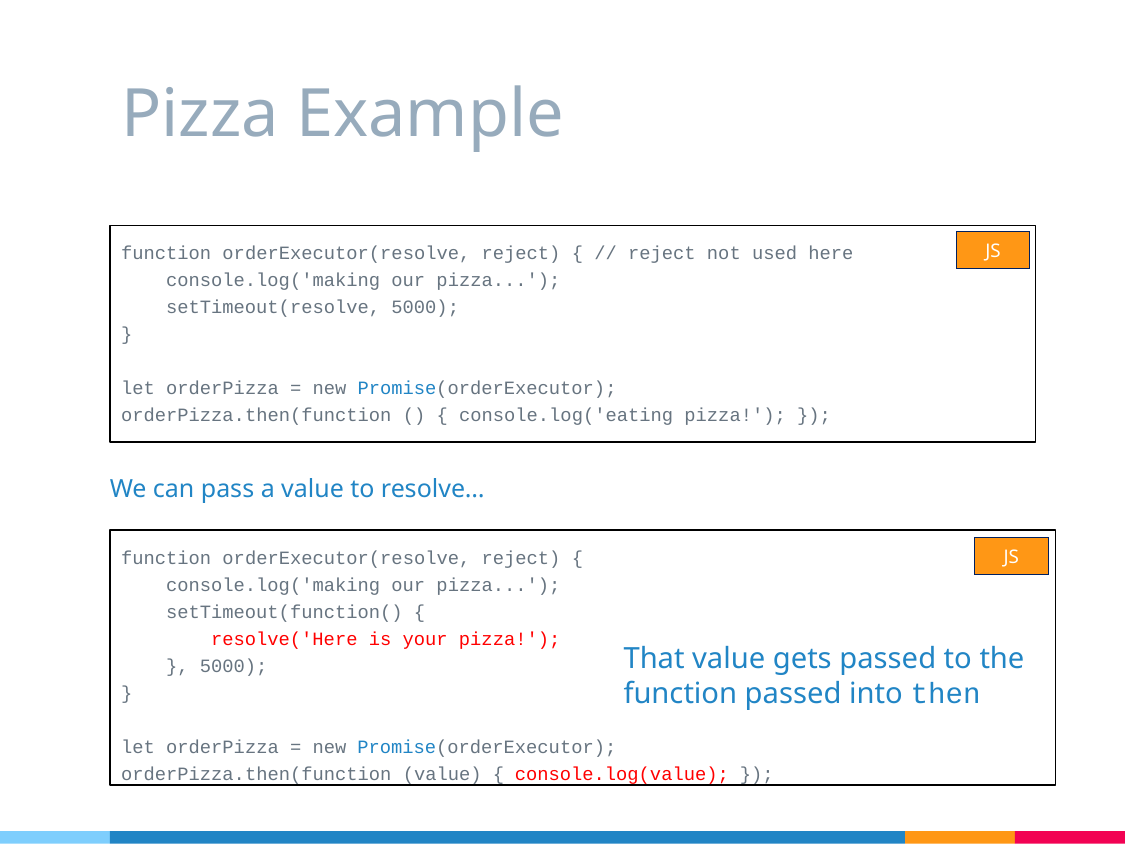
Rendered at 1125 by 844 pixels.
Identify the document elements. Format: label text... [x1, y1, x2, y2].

text_box JS [956, 231, 1030, 269]
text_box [109, 529, 1056, 786]
list We can pass a value to resolve… [84, 455, 1019, 810]
title Pizza Example [109, 58, 1044, 200]
text_box function orderExecutor(resolve, reject) { // reject not used here console.log('making our pizza...'); setTimeout(resolve, 5000); } let orderPizza = new Promise(orderExecutor); orderPizza.then(function () { console.log('eating pizza!'); }); [109, 225, 1036, 442]
